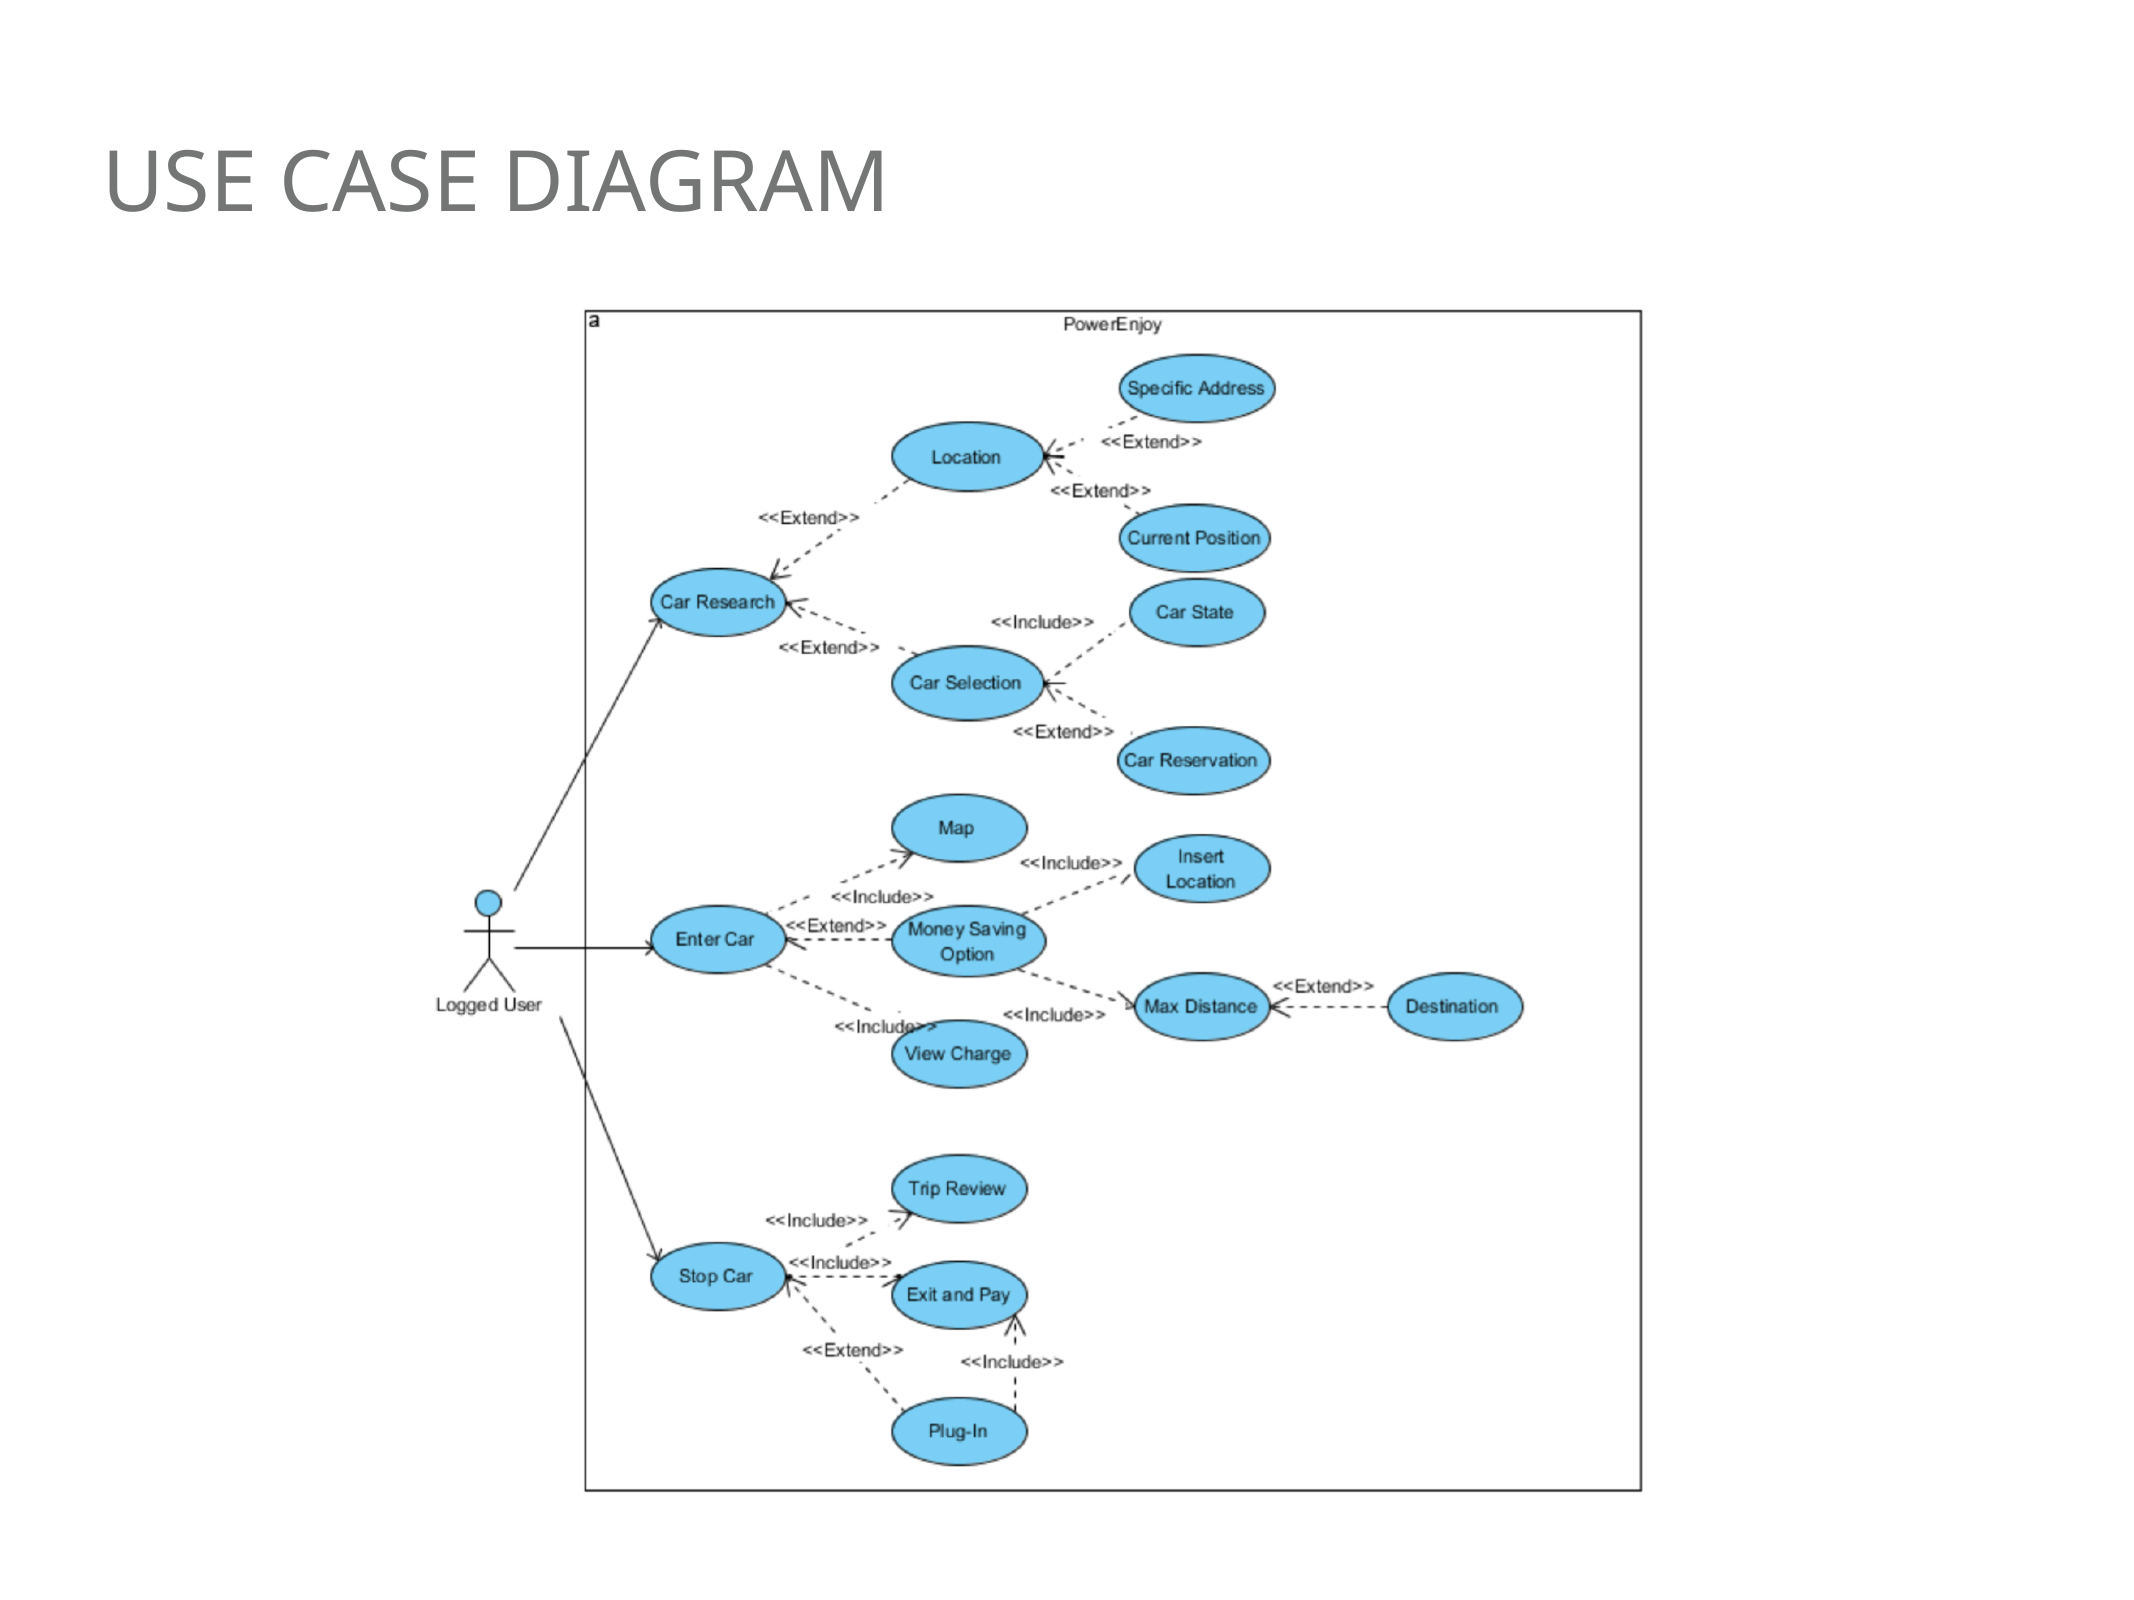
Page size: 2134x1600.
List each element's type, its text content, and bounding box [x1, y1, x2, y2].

picture [404, 278, 1729, 1527]
title use case diagram [93, 118, 2041, 238]
